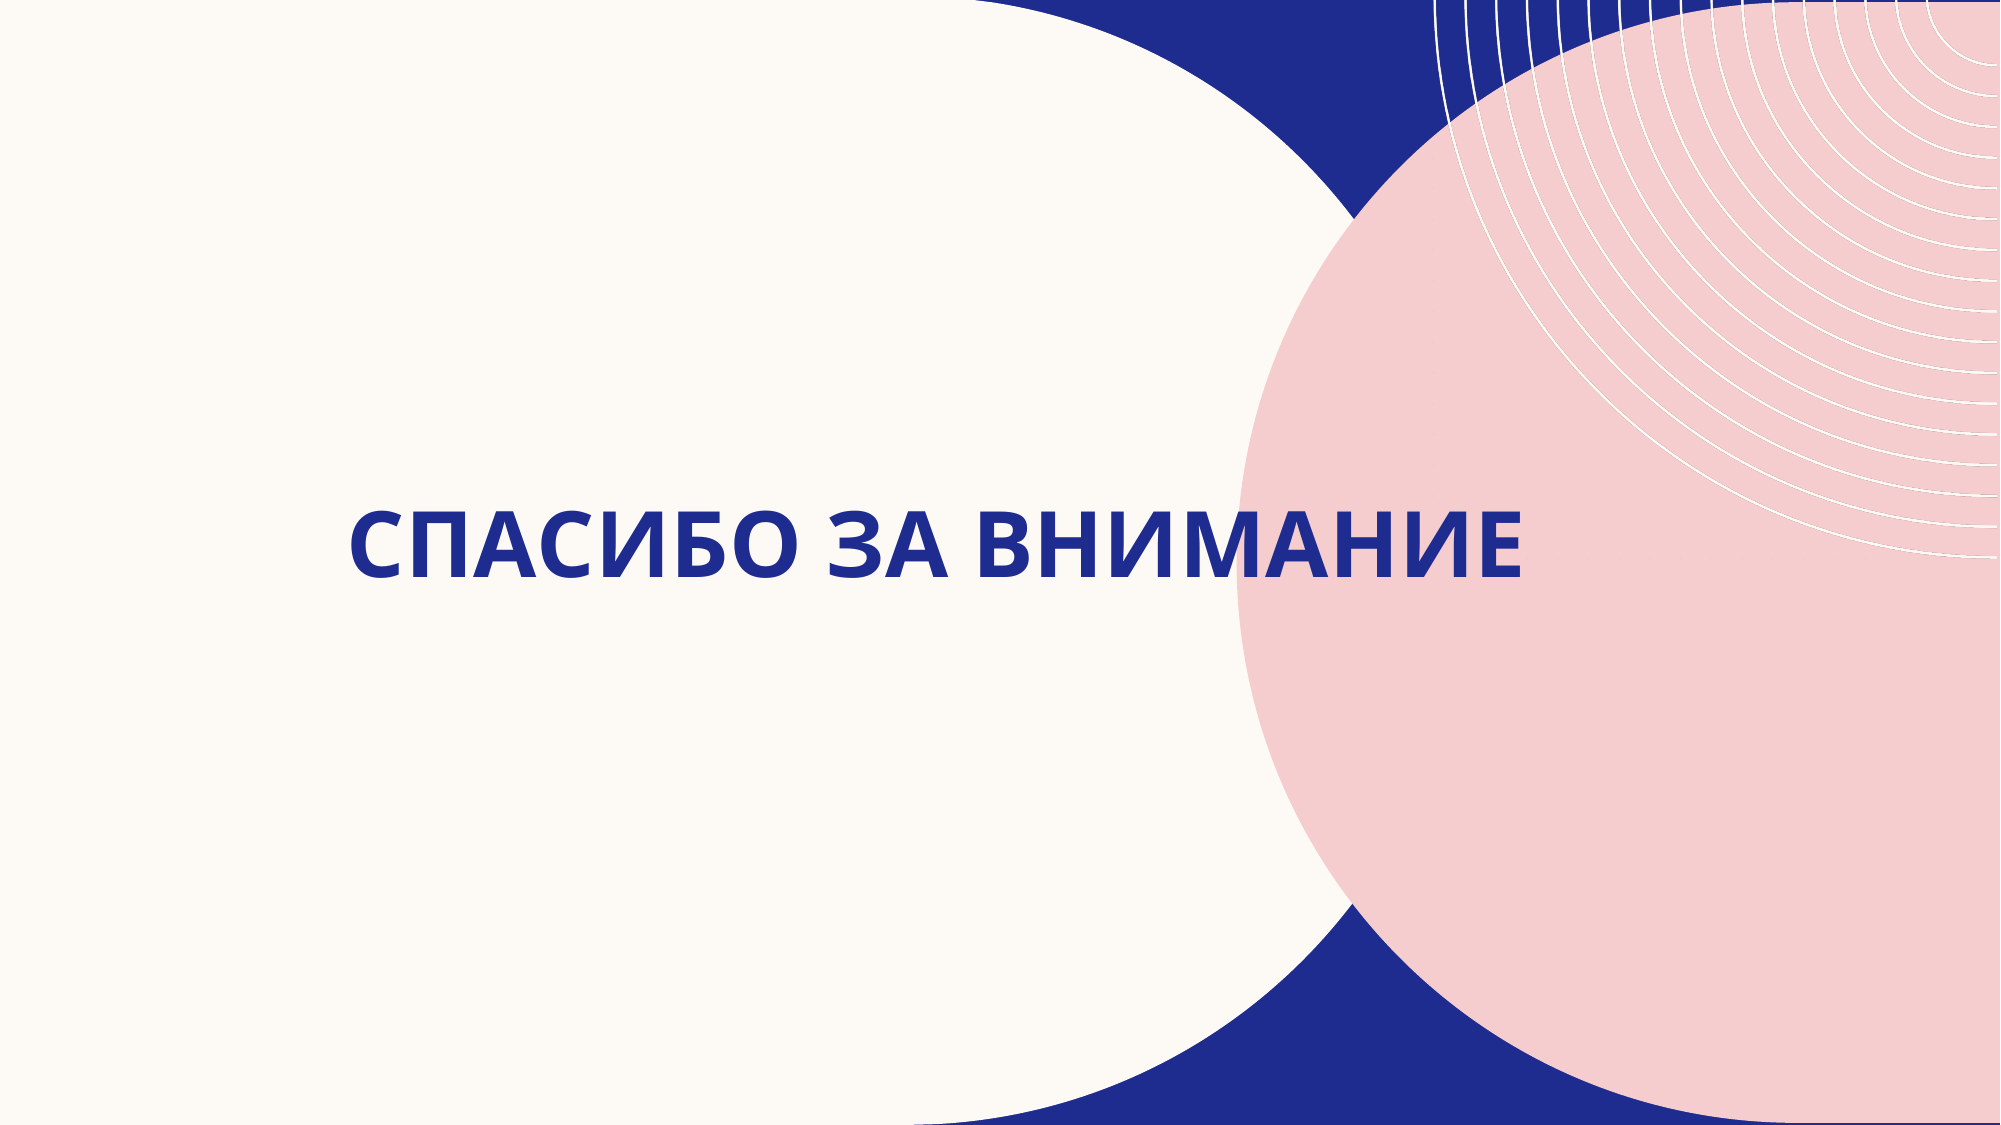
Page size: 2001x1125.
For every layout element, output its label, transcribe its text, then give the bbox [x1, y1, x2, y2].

title Спасибо за внимание [331, 494, 1748, 604]
picture [1433, 0, 1997, 559]
